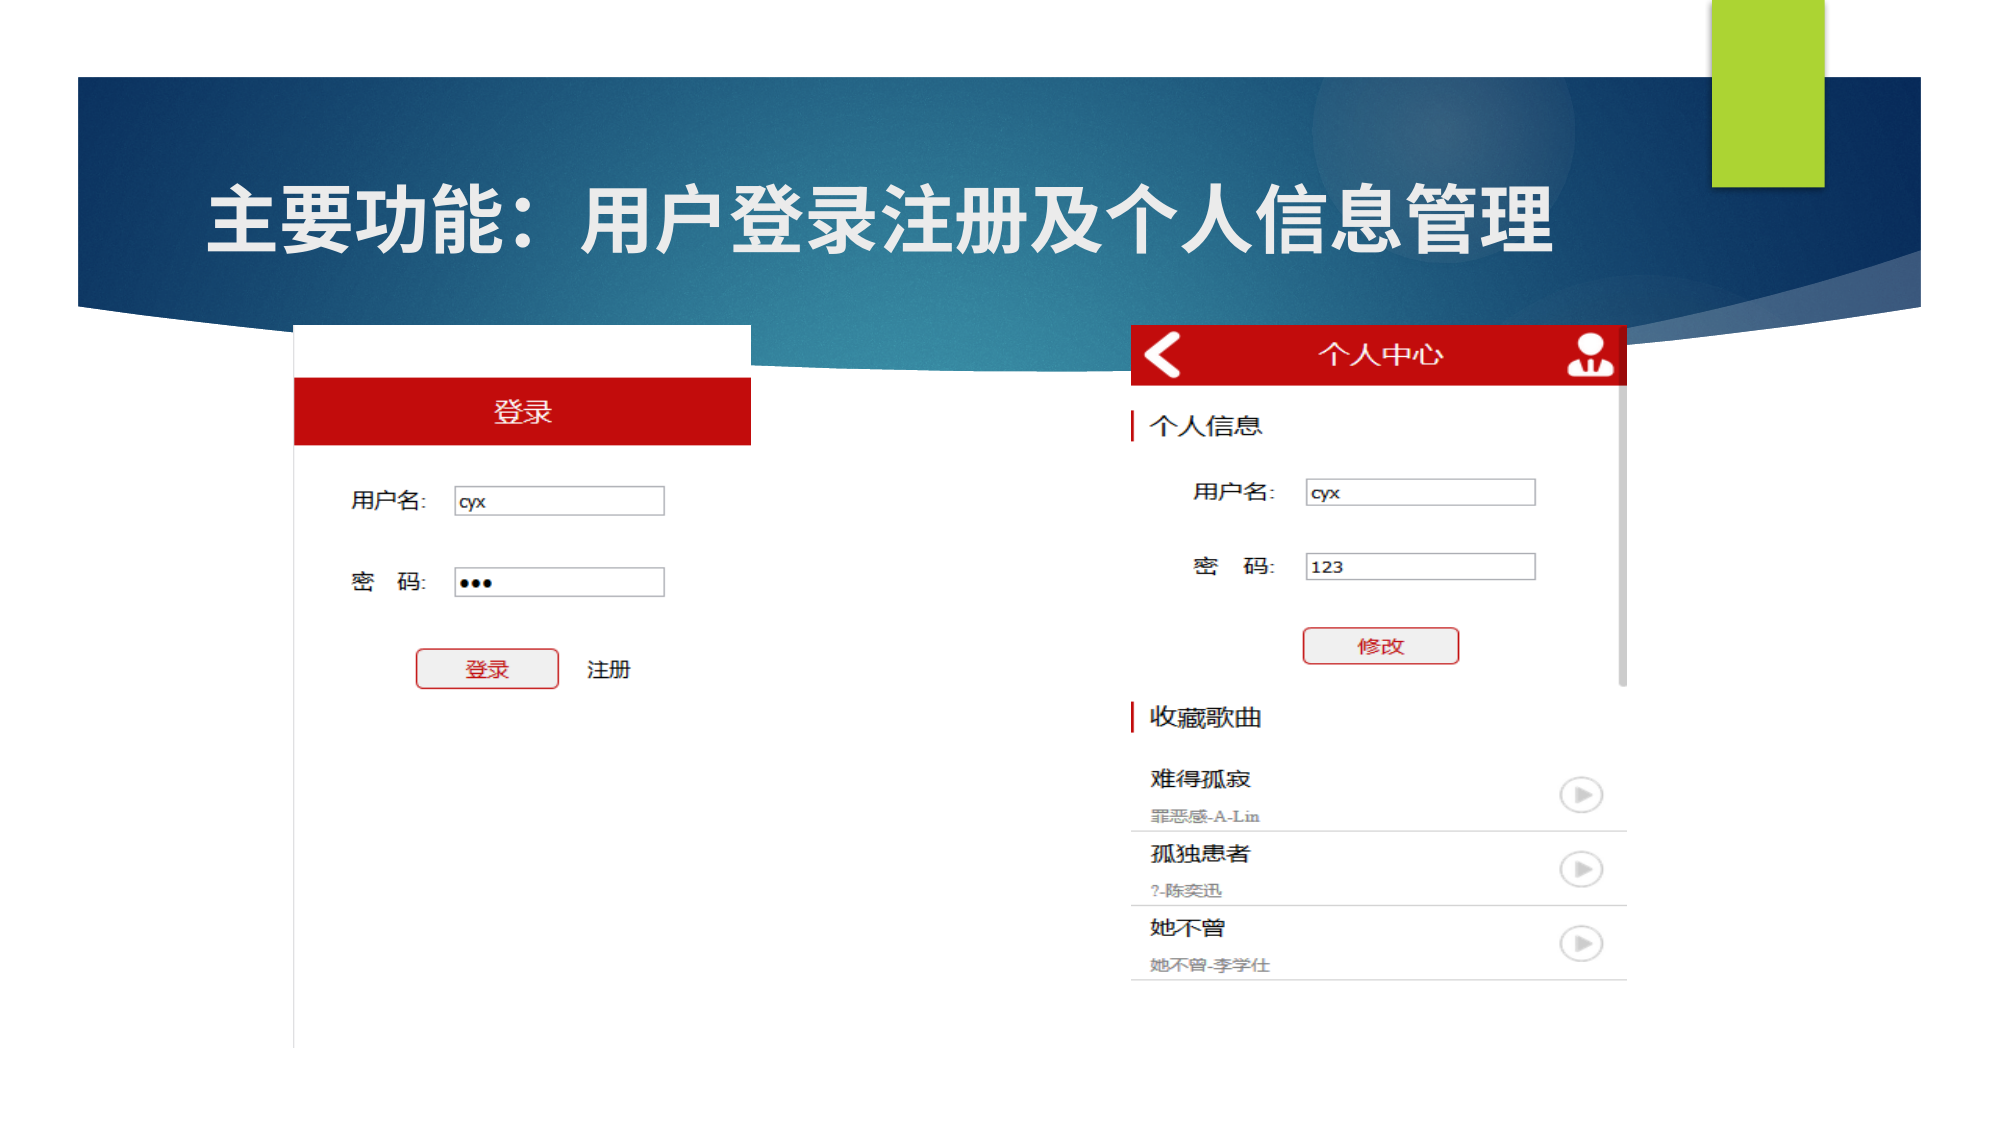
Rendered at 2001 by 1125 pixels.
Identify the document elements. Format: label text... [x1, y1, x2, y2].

title 主要功能：用户登录注册及个人信息管理 [189, 159, 1627, 276]
picture [292, 325, 751, 1048]
picture [1131, 325, 1627, 988]
